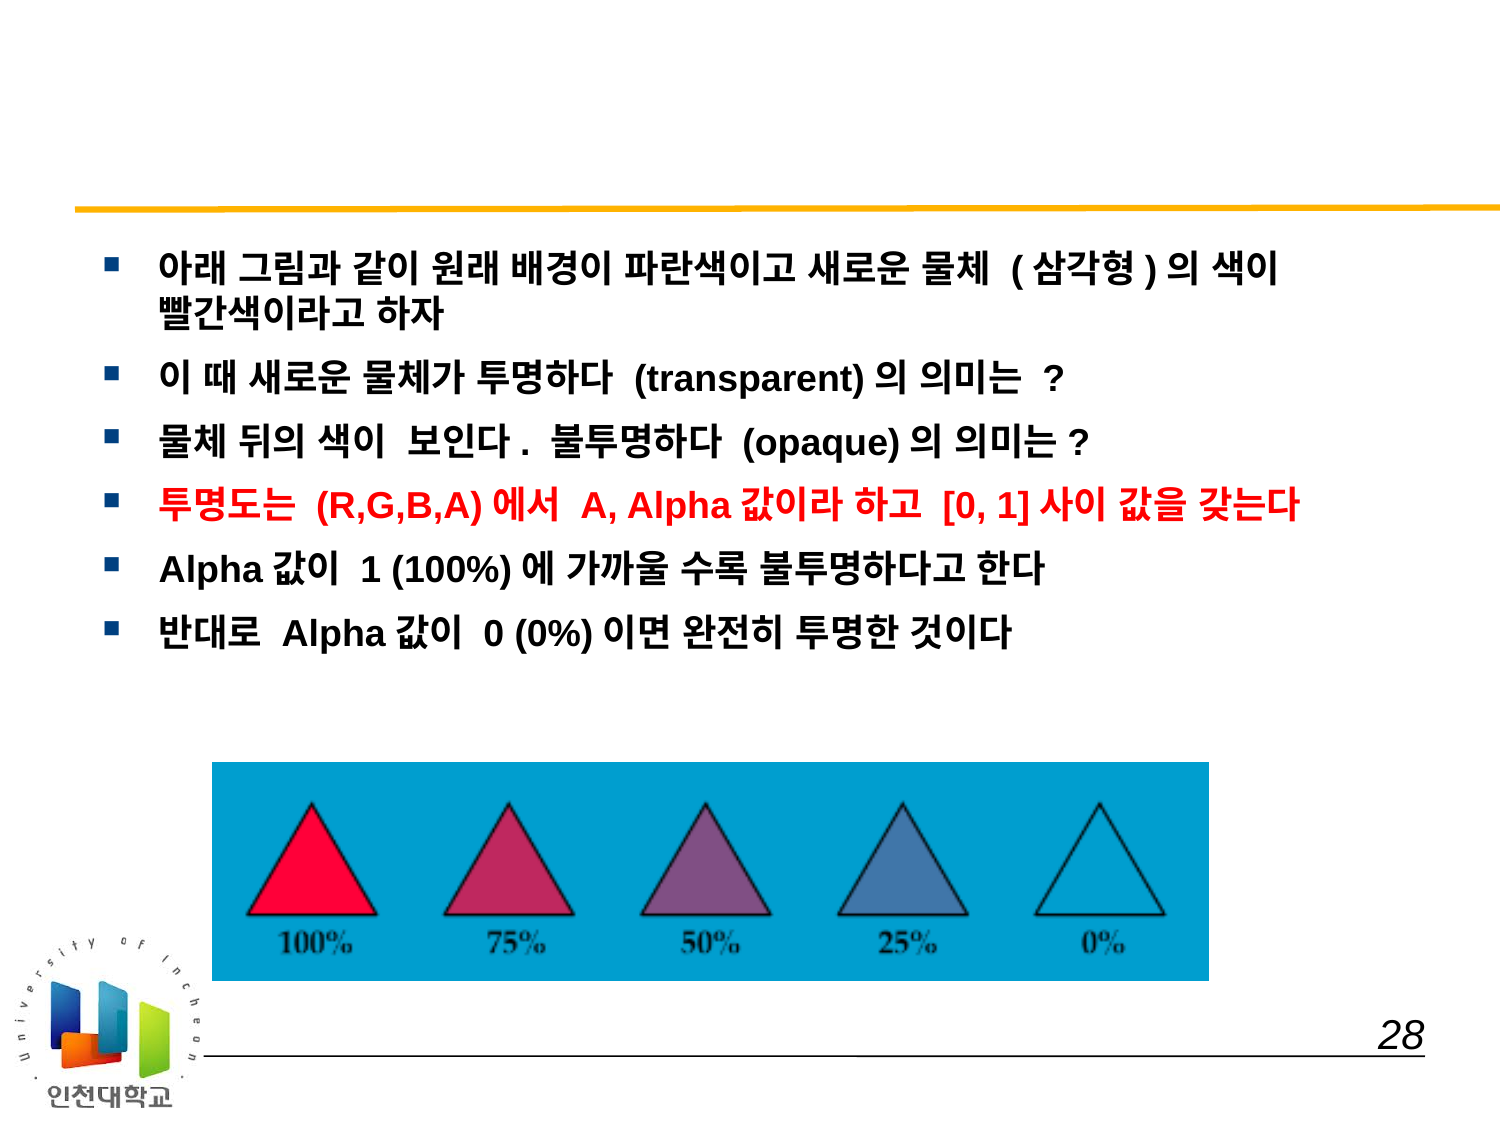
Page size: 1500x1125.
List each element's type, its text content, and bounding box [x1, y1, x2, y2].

slide_number 28 [1112, 999, 1440, 1057]
picture [446, 806, 572, 914]
picture [643, 806, 769, 914]
picture [249, 806, 375, 914]
list 아래 그림과 같이 원래 배경이 파란색이고 새로운 물체 (삼각형)의 색이 빨간색이라고 하자 이 때 새로운 물체가 투명하다 (transparent)의 의미는 ? 물체 뒤의 색이 보인다. 불투명하다 (opaque)의 의미는? 투명도는 (R,G,B,A)에서 A, Alpha값이라 하고 [0, 1]사이 값을 갖는다 Alpha값이 1 (100%)에 가까울 수록 불투명하다고 한다 반대로 Alpha값이 0 (0%)이면 완전히 투명한 것이다 [87, 237, 1457, 919]
picture [840, 806, 966, 914]
picture [14, 937, 200, 1108]
